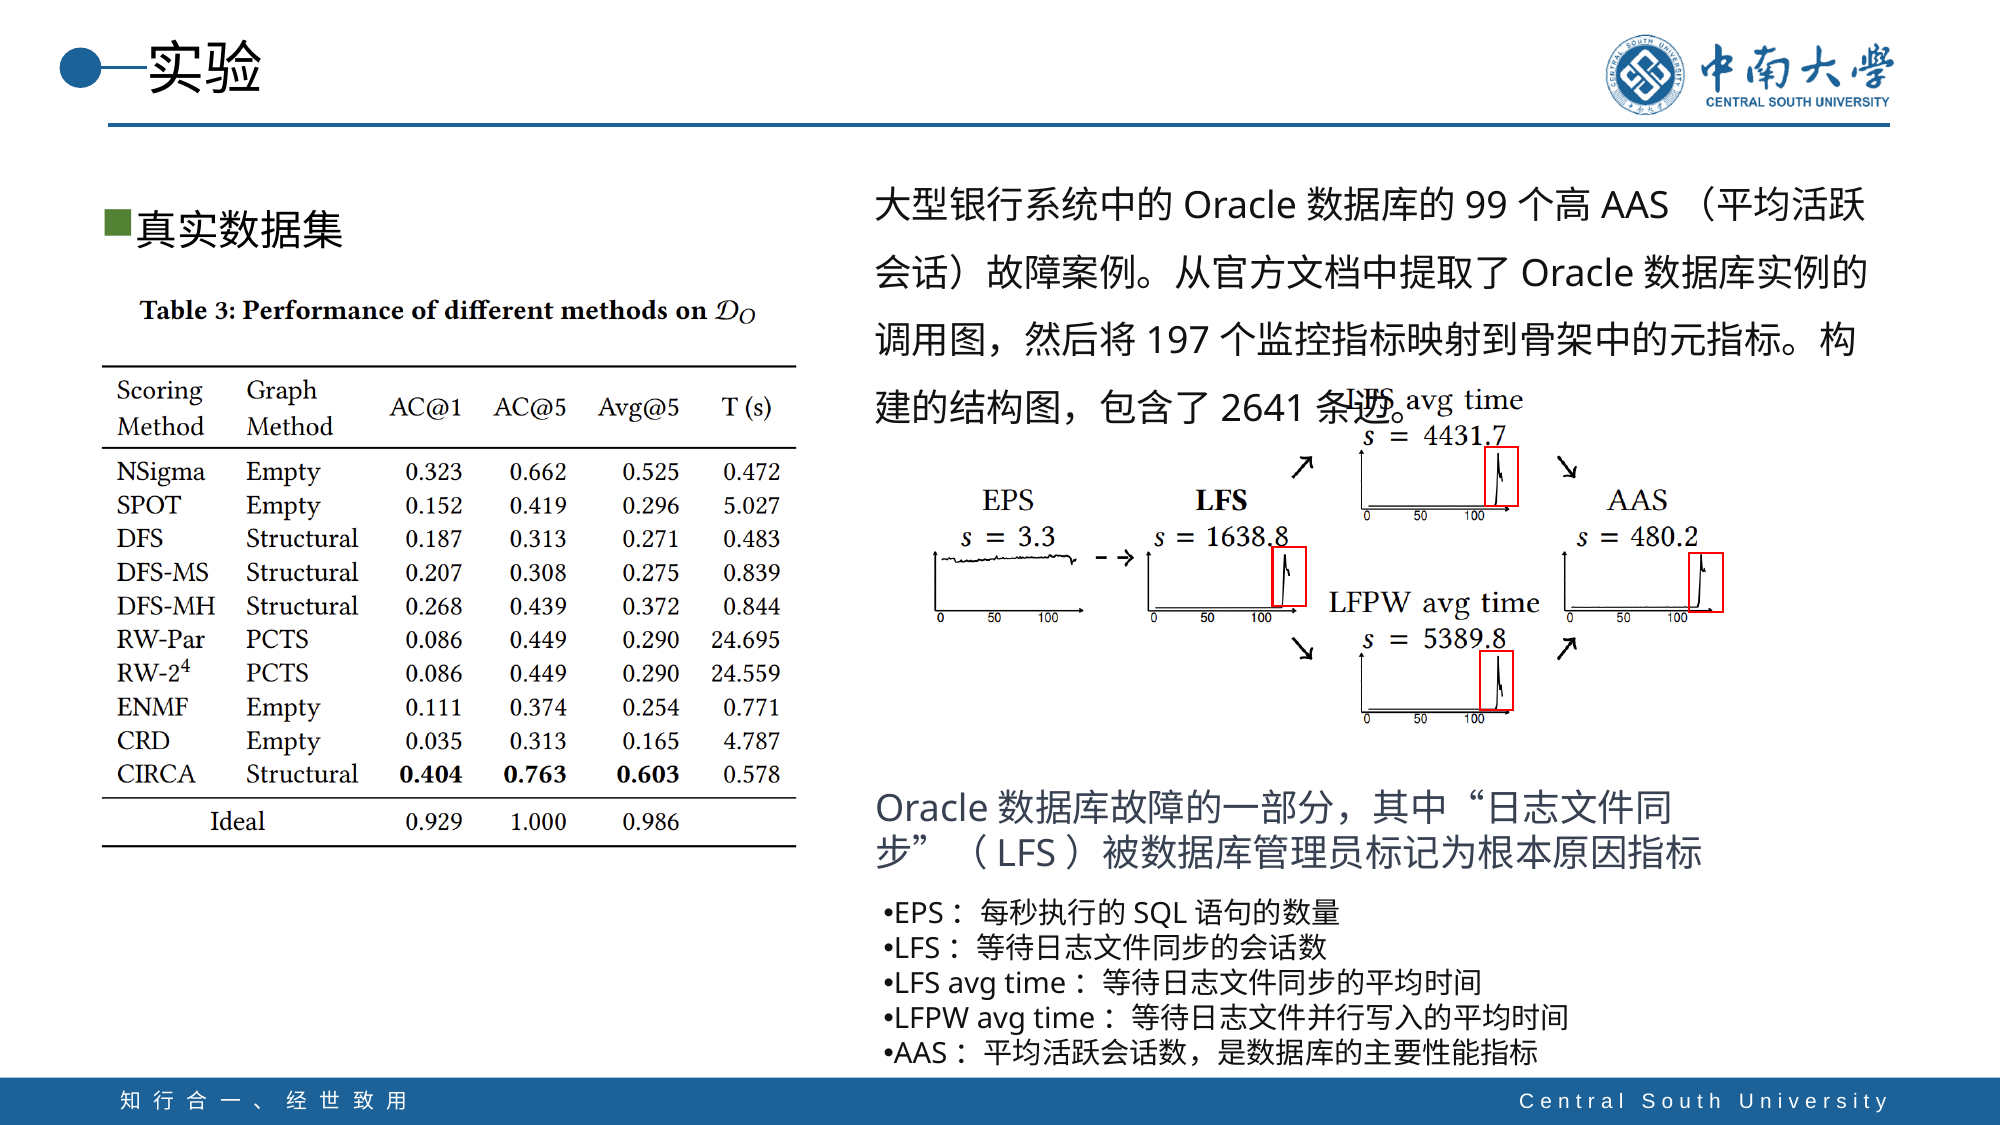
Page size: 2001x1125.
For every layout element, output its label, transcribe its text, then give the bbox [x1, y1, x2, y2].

picture [1595, 28, 1907, 121]
text_box [58, 46, 103, 89]
text_box 真实数据集 [85, 196, 798, 262]
text_box EPS：每秒执行的SQL语句的数量 LFS：等待日志文件同步的会话数 LFS avg time：等待日志文件同步的平均时间 LFPW avg time：等待日志文件并行写入的平均时间 AAS：平均活跃会话数，是数据库的主要性能指标 [868, 887, 1757, 1077]
picture [82, 273, 828, 866]
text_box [888, 374, 1757, 751]
text_box 大型银行系统中的Oracle数据库的99个高AAS（平均活跃会话）故障案例。从官方文档中提取了Oracle数据库实例的调用图，然后将197个监控指标映射到骨架中的元指标。构建的结构图，包含了2641条边。 [859, 151, 1907, 420]
text_box 知行合一、经世致用 [105, 1080, 423, 1120]
text_box Central South University [1504, 1080, 1902, 1120]
text_box [0, 1077, 2000, 1125]
text_box Oracle数据库故障的一部分，其中“日志文件同步”（LFS）被数据库管理员标记为根本原因指标 [860, 776, 1861, 882]
text_box 实验 [146, 25, 836, 110]
